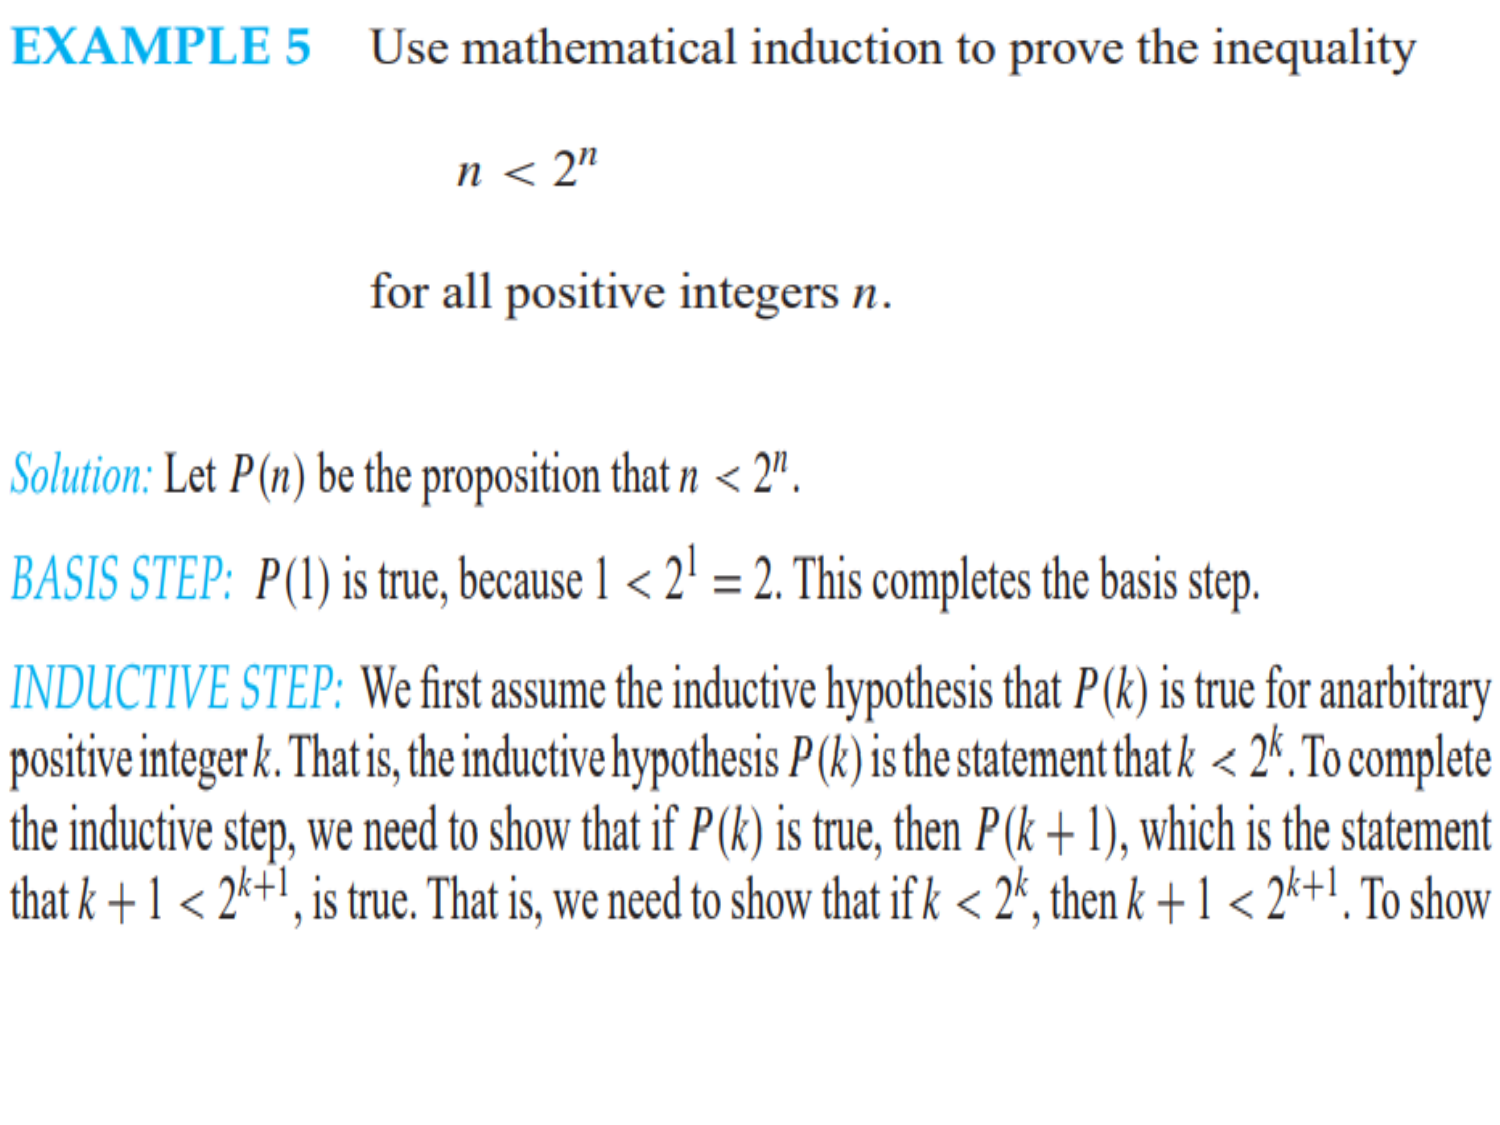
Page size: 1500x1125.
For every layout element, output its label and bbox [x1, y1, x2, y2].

picture [0, 0, 1439, 338]
picture [0, 437, 1500, 951]
